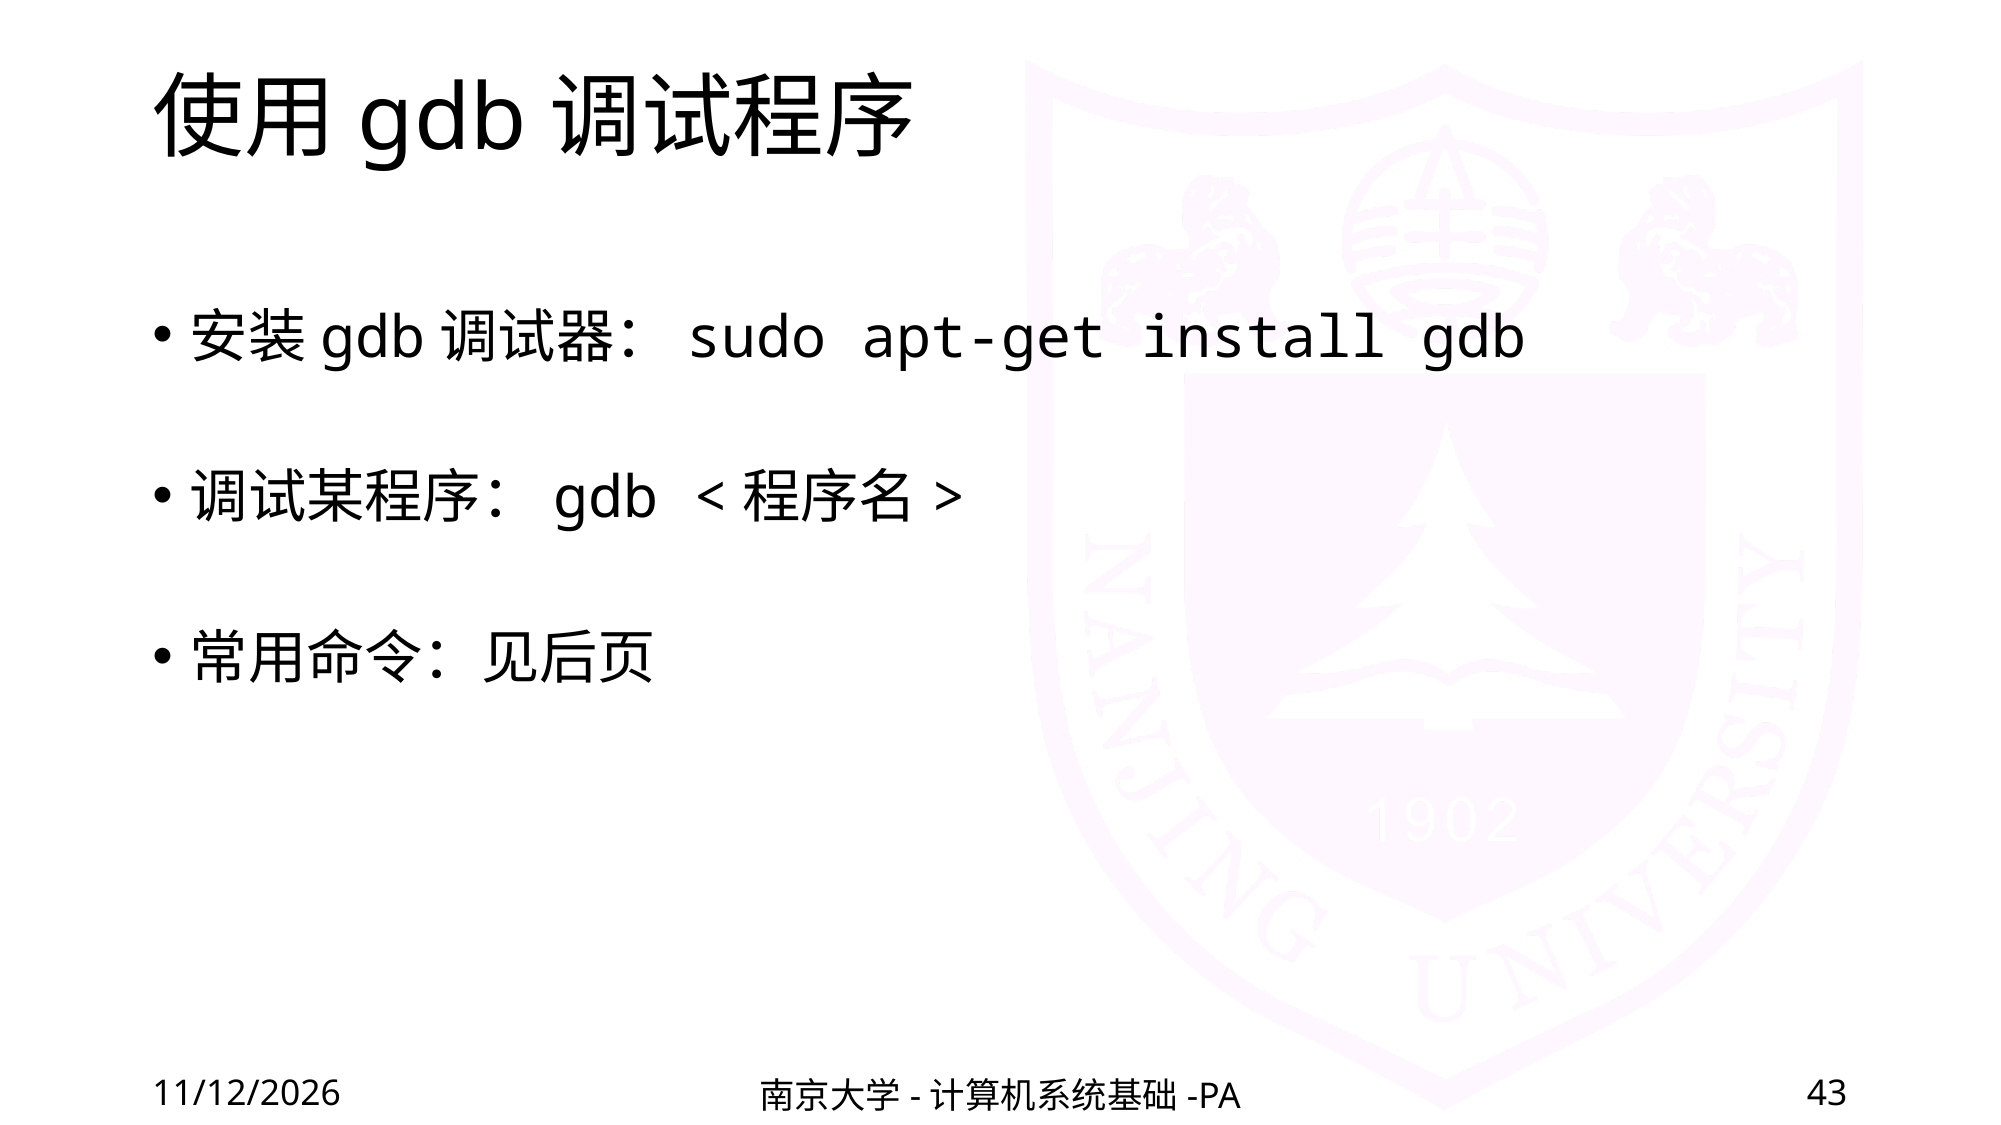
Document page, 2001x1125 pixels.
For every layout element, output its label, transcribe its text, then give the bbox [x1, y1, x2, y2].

footer 南京大学-计算机系统基础-PA [662, 1064, 1338, 1125]
slide_number 43 [1412, 1064, 1863, 1125]
list 安装gdb调试器：sudo apt-get install gdb 调试某程序：gdb <程序名> 常用命令：见后页 [137, 221, 1863, 1014]
title 使用gdb调试程序 [137, 59, 1863, 181]
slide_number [137, 1064, 588, 1125]
